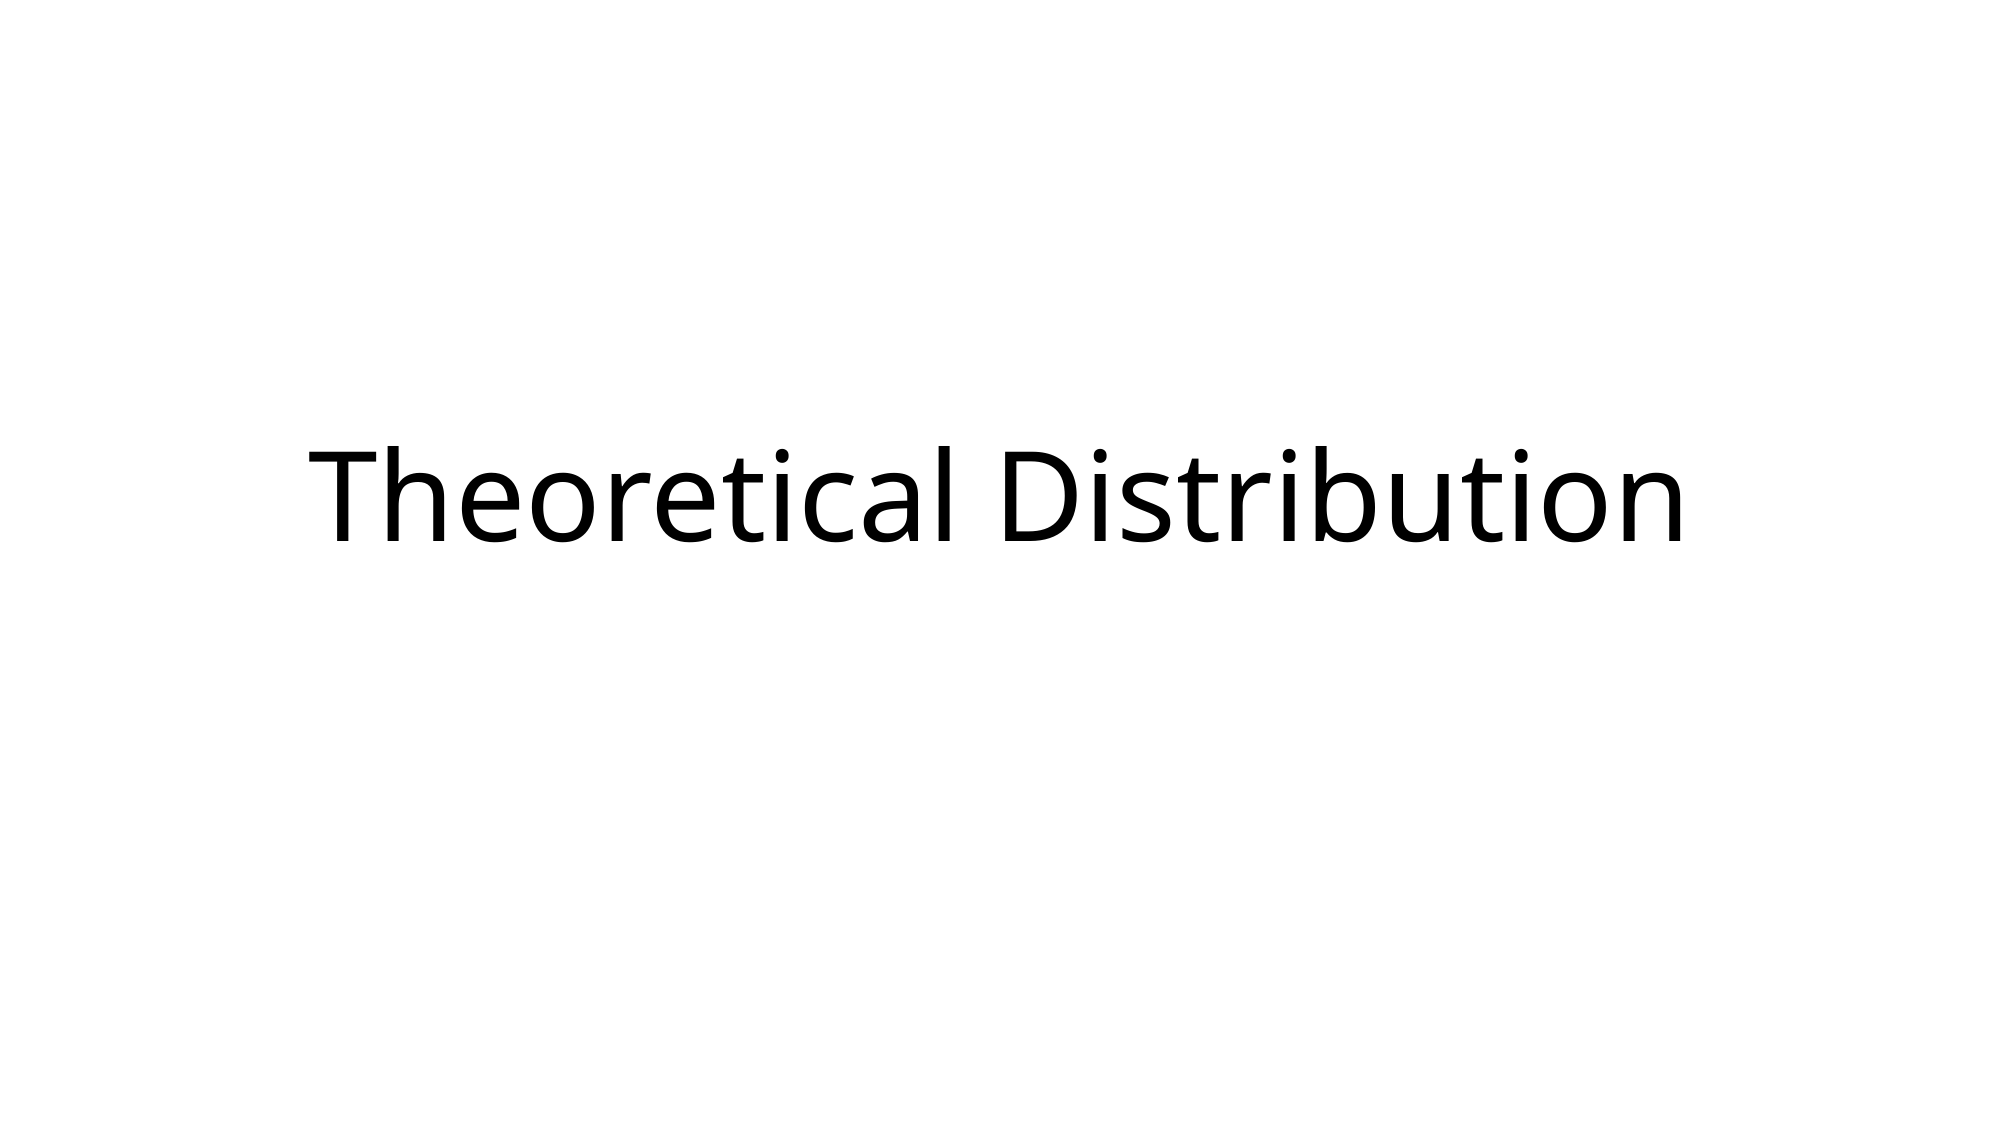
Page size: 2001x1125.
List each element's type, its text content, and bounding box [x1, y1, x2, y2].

title Theoretical Distribution [249, 184, 1750, 576]
